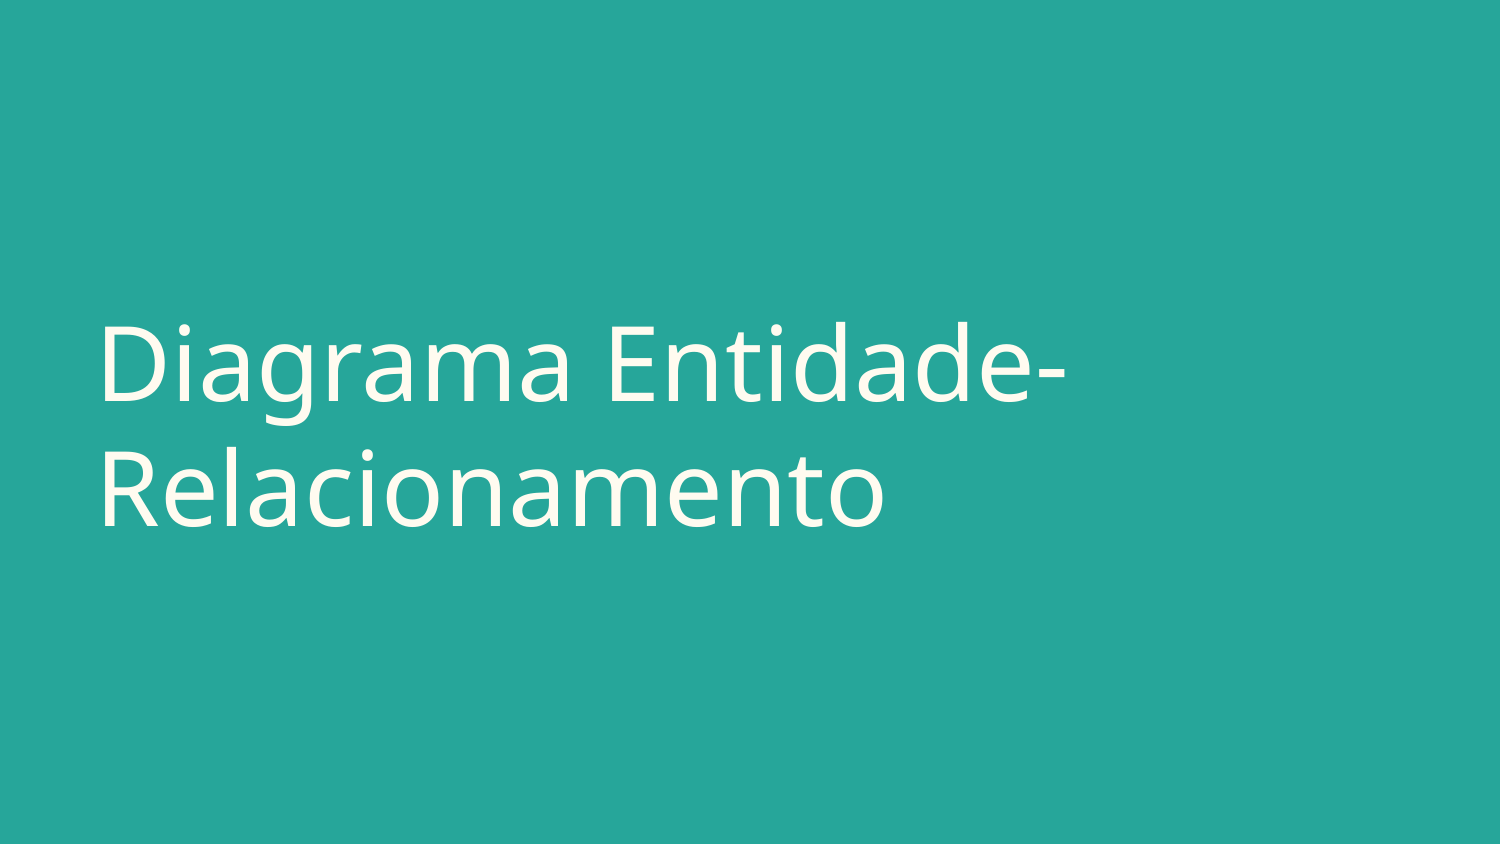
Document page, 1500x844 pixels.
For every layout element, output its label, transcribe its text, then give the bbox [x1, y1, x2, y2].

title Diagrama Entidade-Relacionamento [80, 86, 1377, 758]
